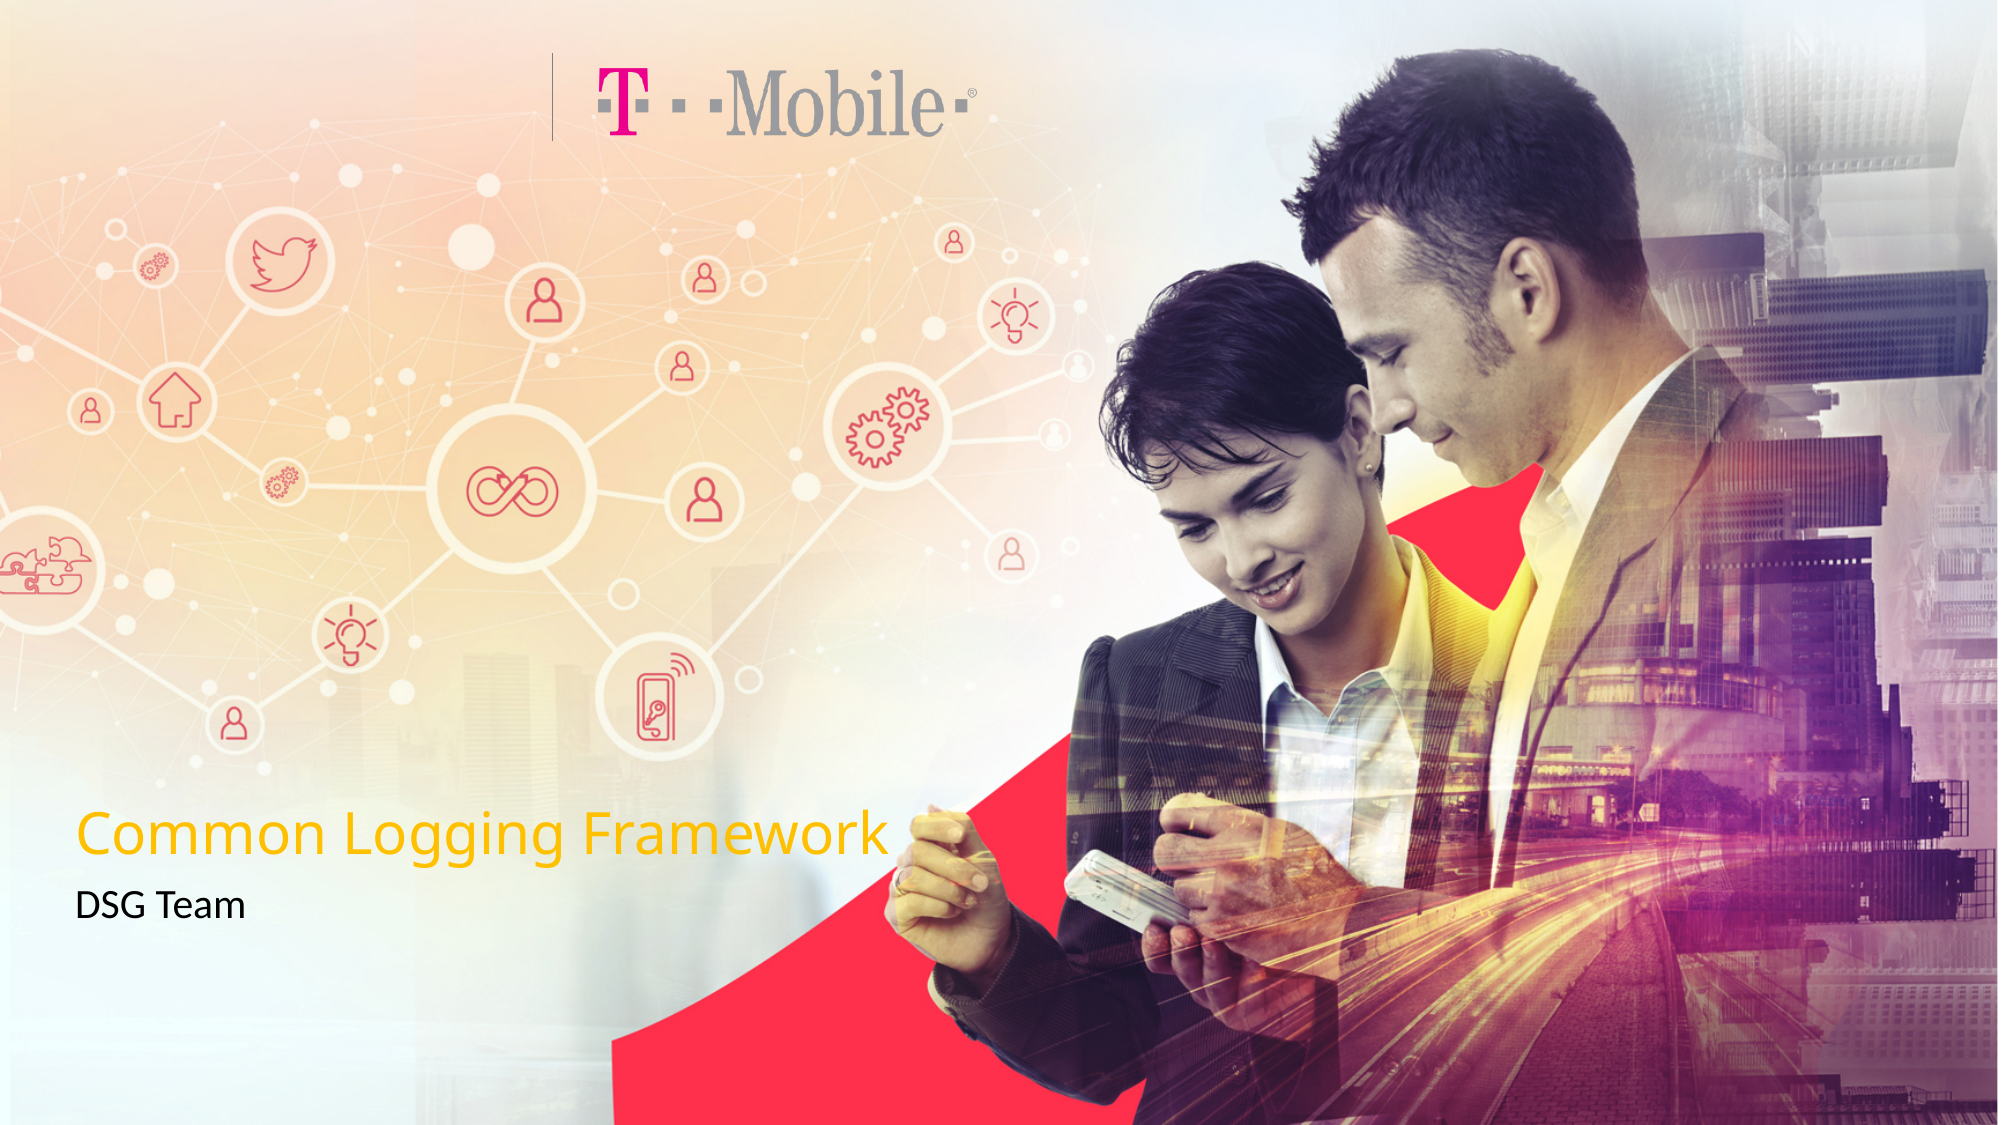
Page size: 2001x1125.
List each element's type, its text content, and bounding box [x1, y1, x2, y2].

title Common Logging Framework [75, 748, 1021, 867]
picture [0, 0, 1998, 1125]
subtitle DSG Team [75, 889, 555, 979]
